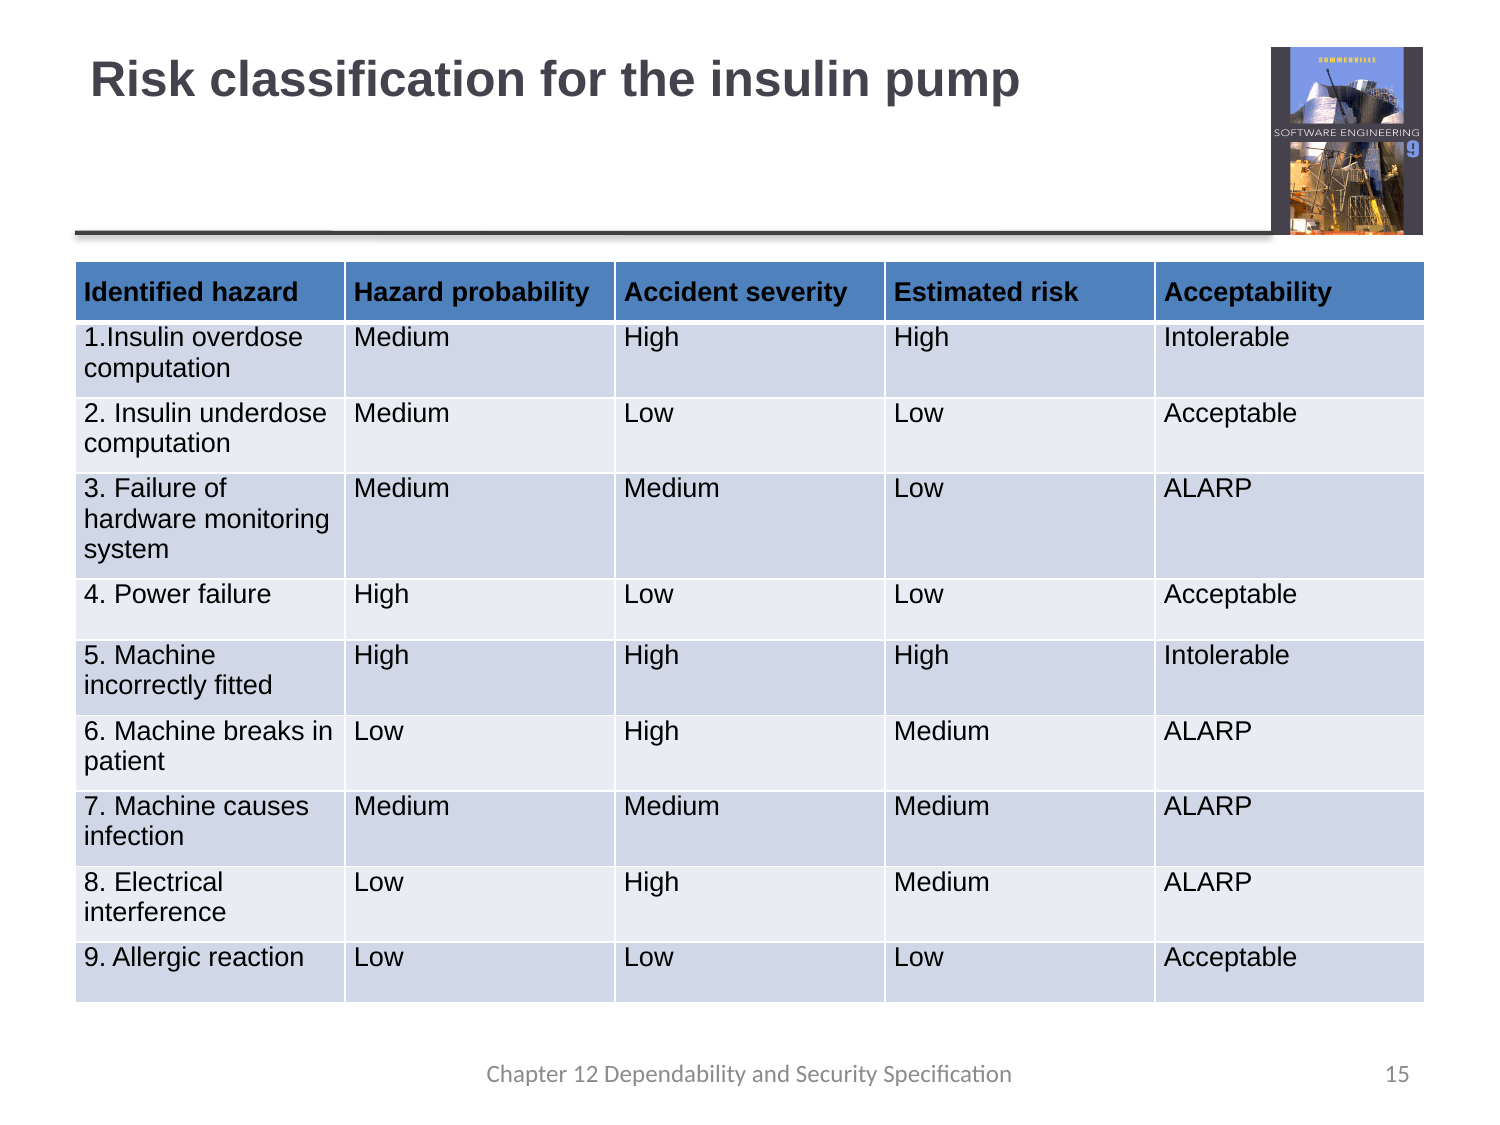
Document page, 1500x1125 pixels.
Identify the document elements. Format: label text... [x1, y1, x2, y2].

title Risk classification for the insulin pump [74, 0, 1426, 171]
table_cell ALARP [1156, 867, 1424, 941]
table_header Identified hazard [76, 262, 344, 320]
table_header Accident severity [616, 262, 884, 320]
table_cell Acceptable [1156, 580, 1424, 639]
table_header Hazard probability [346, 262, 614, 320]
table_cell Medium [616, 474, 884, 578]
table_header Acceptability [1156, 262, 1424, 320]
table_cell Medium [346, 399, 614, 472]
table_cell Acceptable [1156, 943, 1424, 1002]
table_cell Intolerable [1156, 325, 1424, 397]
table_cell Medium [346, 325, 614, 397]
table_cell Low [346, 867, 614, 941]
table_cell Medium [886, 867, 1154, 941]
table_cell 9. Allergic reaction [76, 943, 344, 1002]
table_cell High [616, 641, 884, 715]
table_cell ALARP [1156, 474, 1424, 578]
table_cell Low [886, 943, 1154, 1002]
table_cell Low [886, 474, 1154, 578]
table_cell High [346, 580, 614, 639]
table_cell High [886, 641, 1154, 715]
table_cell ALARP [1156, 792, 1424, 866]
table_cell Medium [616, 792, 884, 866]
table_cell Low [886, 580, 1154, 639]
table_cell 3. Failure of hardware monitoring system [76, 474, 344, 578]
table_cell High [346, 641, 614, 715]
table_cell Acceptable [1156, 399, 1424, 472]
table_cell Low [616, 943, 884, 1002]
table_cell Low [346, 943, 614, 1002]
table_cell Intolerable [1156, 641, 1424, 715]
table_cell Medium [886, 792, 1154, 866]
table_cell Low [346, 716, 614, 790]
table_cell 2. Insulin underdose computation [76, 399, 344, 472]
table_cell High [616, 325, 884, 397]
table_cell Medium [346, 474, 614, 578]
slide_number 15 [1075, 1042, 1425, 1103]
table_cell Low [616, 580, 884, 639]
table_cell Low [886, 399, 1154, 472]
picture [1271, 171, 1423, 235]
table_cell ALARP [1156, 716, 1424, 790]
table_cell 6. Machine breaks in patient [76, 716, 344, 790]
table_cell Medium [346, 792, 614, 866]
table_cell 8. Electrical interference [76, 867, 344, 941]
table_cell 1.Insulin overdose computation [76, 325, 344, 397]
table_cell Medium [886, 716, 1154, 790]
table_cell 7. Machine causes infection [76, 792, 344, 866]
table_cell 4. Power failure [76, 580, 344, 639]
table_header Estimated risk [886, 262, 1154, 320]
table_cell 5. Machine incorrectly fitted [76, 641, 344, 715]
table_cell High [616, 716, 884, 790]
footer Chapter 12 Dependability and Security Specification [425, 1042, 1075, 1103]
table_cell Low [616, 399, 884, 472]
table_cell High [616, 867, 884, 941]
table_cell High [886, 325, 1154, 397]
